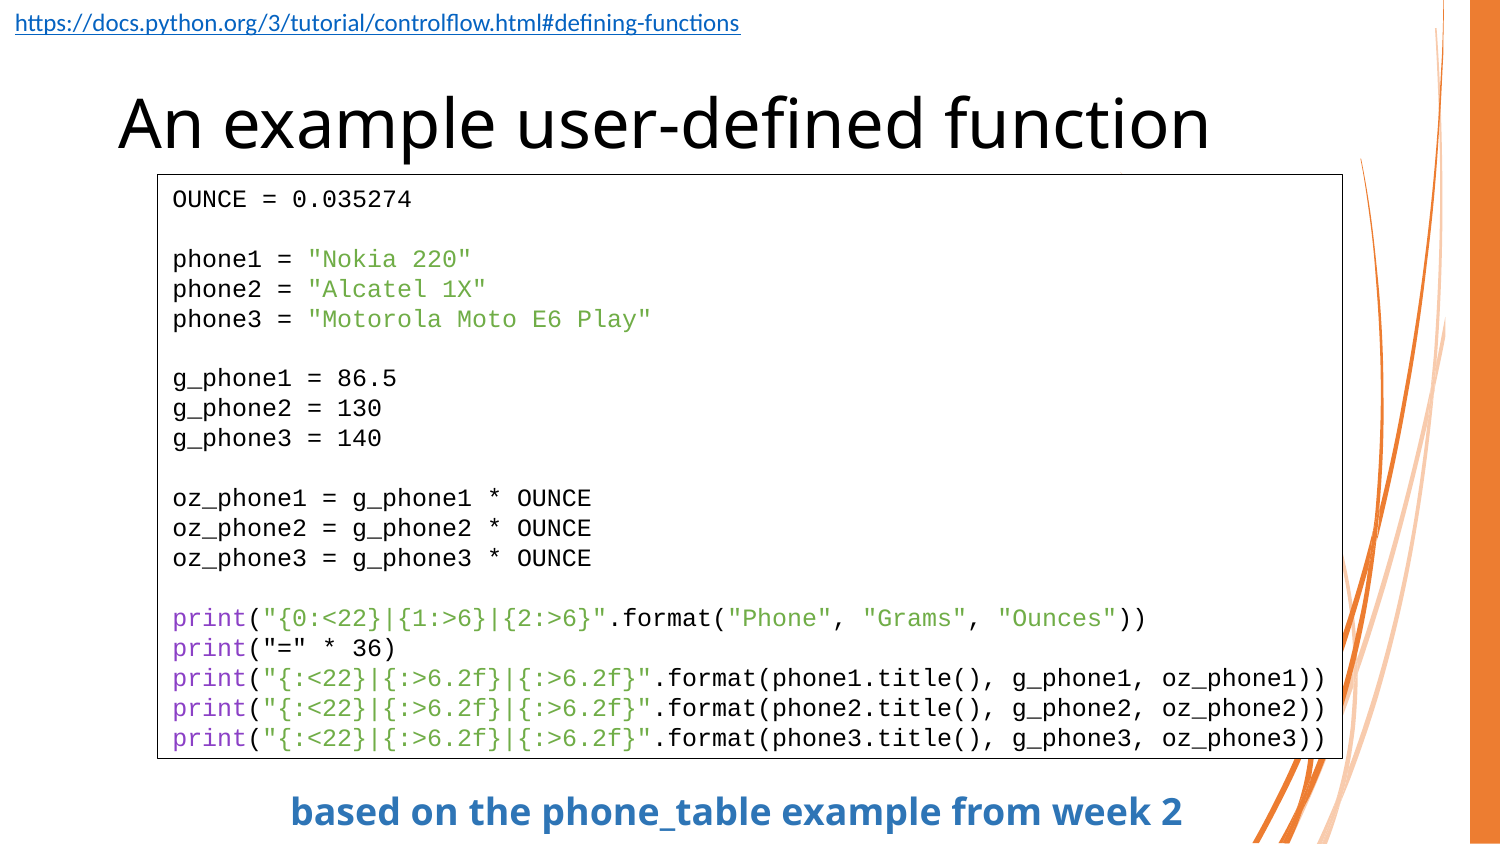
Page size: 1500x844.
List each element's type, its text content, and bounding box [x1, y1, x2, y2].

text_box https://docs.python.org/3/tutorial/controlflow.html#defining-functions [0, 0, 801, 45]
text_box OUNCE = 0.035274 phone1 = "Nokia 220" phone2 = "Alcatel 1X" phone3 = "Motorola Moto E6 Play" g_phone1 = 86.5 g_phone2 = 130 g_phone3 = 140 oz_phone1 = g_phone1 * OUNCE oz_phone2 = g_phone2 * OUNCE oz_phone3 = g_phone3 * OUNCE print("{0:<22}|{1:>6}|{2:>6}".format("Phone", "Grams", "Ounces")) print("=" * 36) print("{:<22}|{:>6.2f}|{:>6.2f}".format(phone1.title(), g_phone1, oz_phone1)) print("{:<22}|{:>6.2f}|{:>6.2f}".format(phone2.title(), g_phone2, oz_phone2)) print("{:<22}|{:>6.2f}|{:>6.2f}".format(phone3.title(), g_phone3, oz_phone3)) [157, 174, 1343, 759]
text_box based on the phone_table example from week 2 [275, 780, 1199, 841]
title An example user-defined function [103, 44, 1397, 208]
